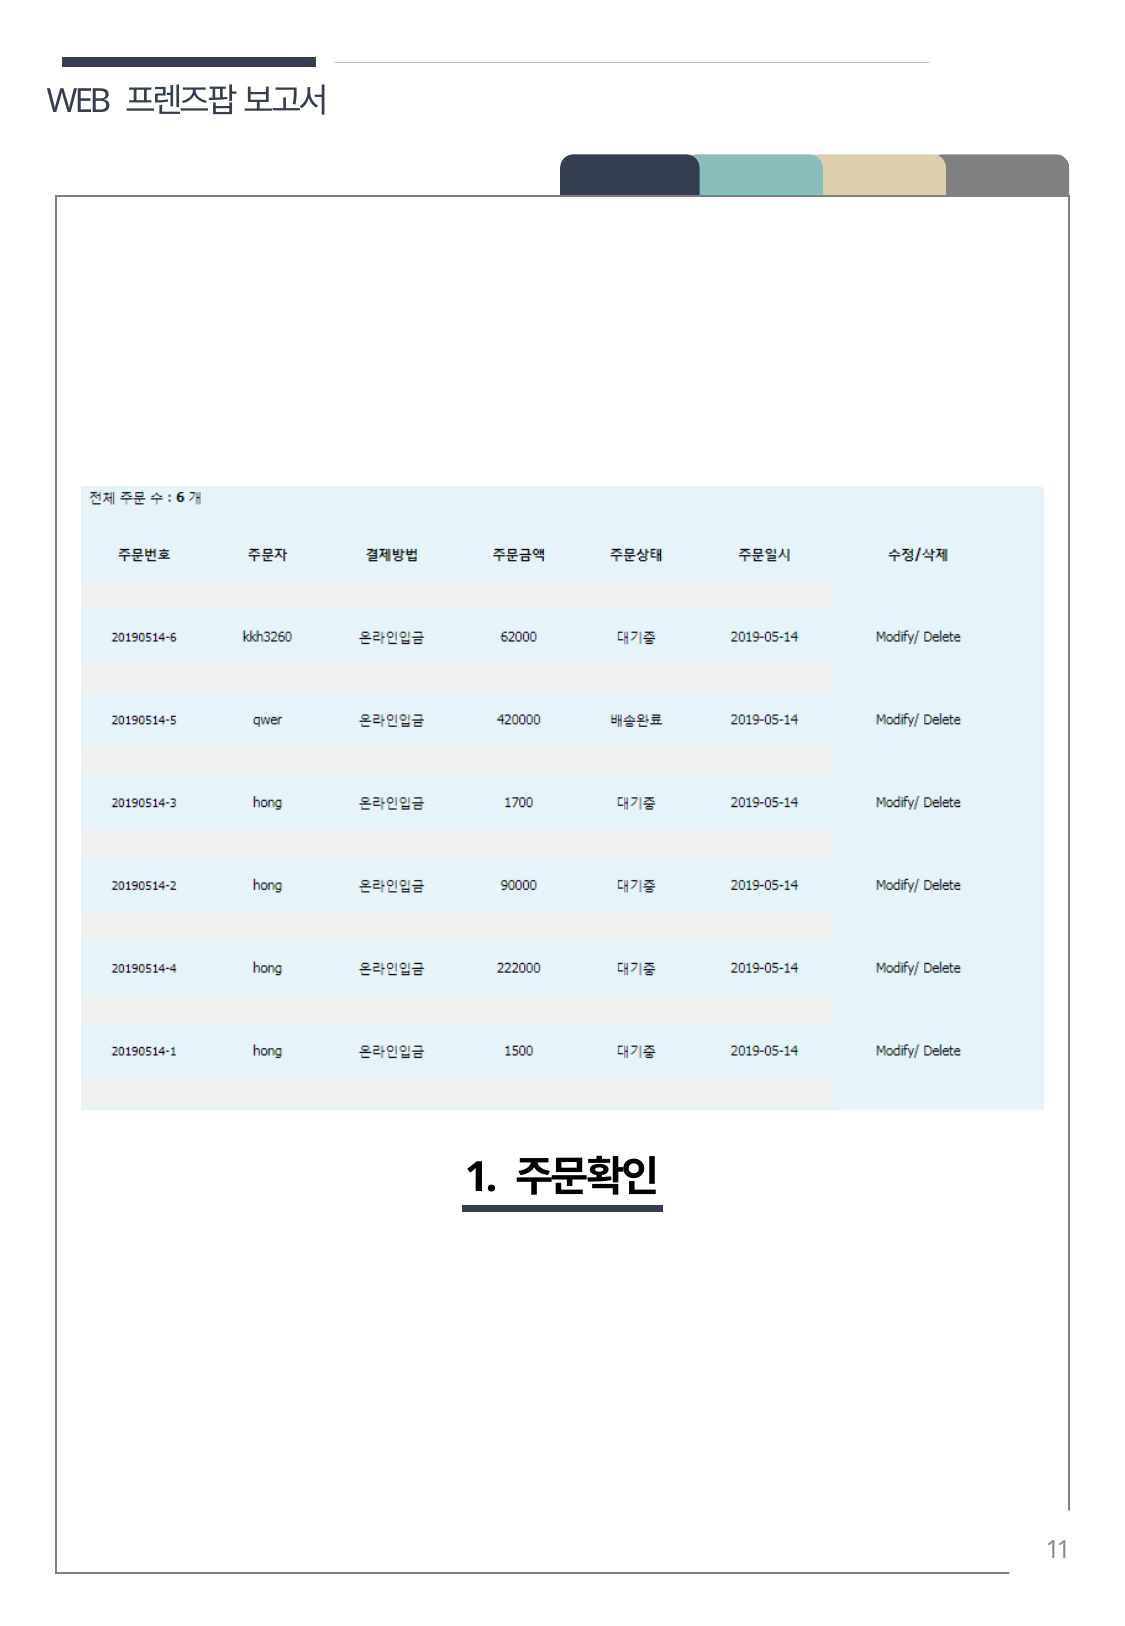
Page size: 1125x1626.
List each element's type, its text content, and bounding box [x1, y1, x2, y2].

slide_number 11 [832, 1533, 1086, 1568]
picture [81, 486, 1044, 1110]
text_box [461, 1142, 664, 1209]
